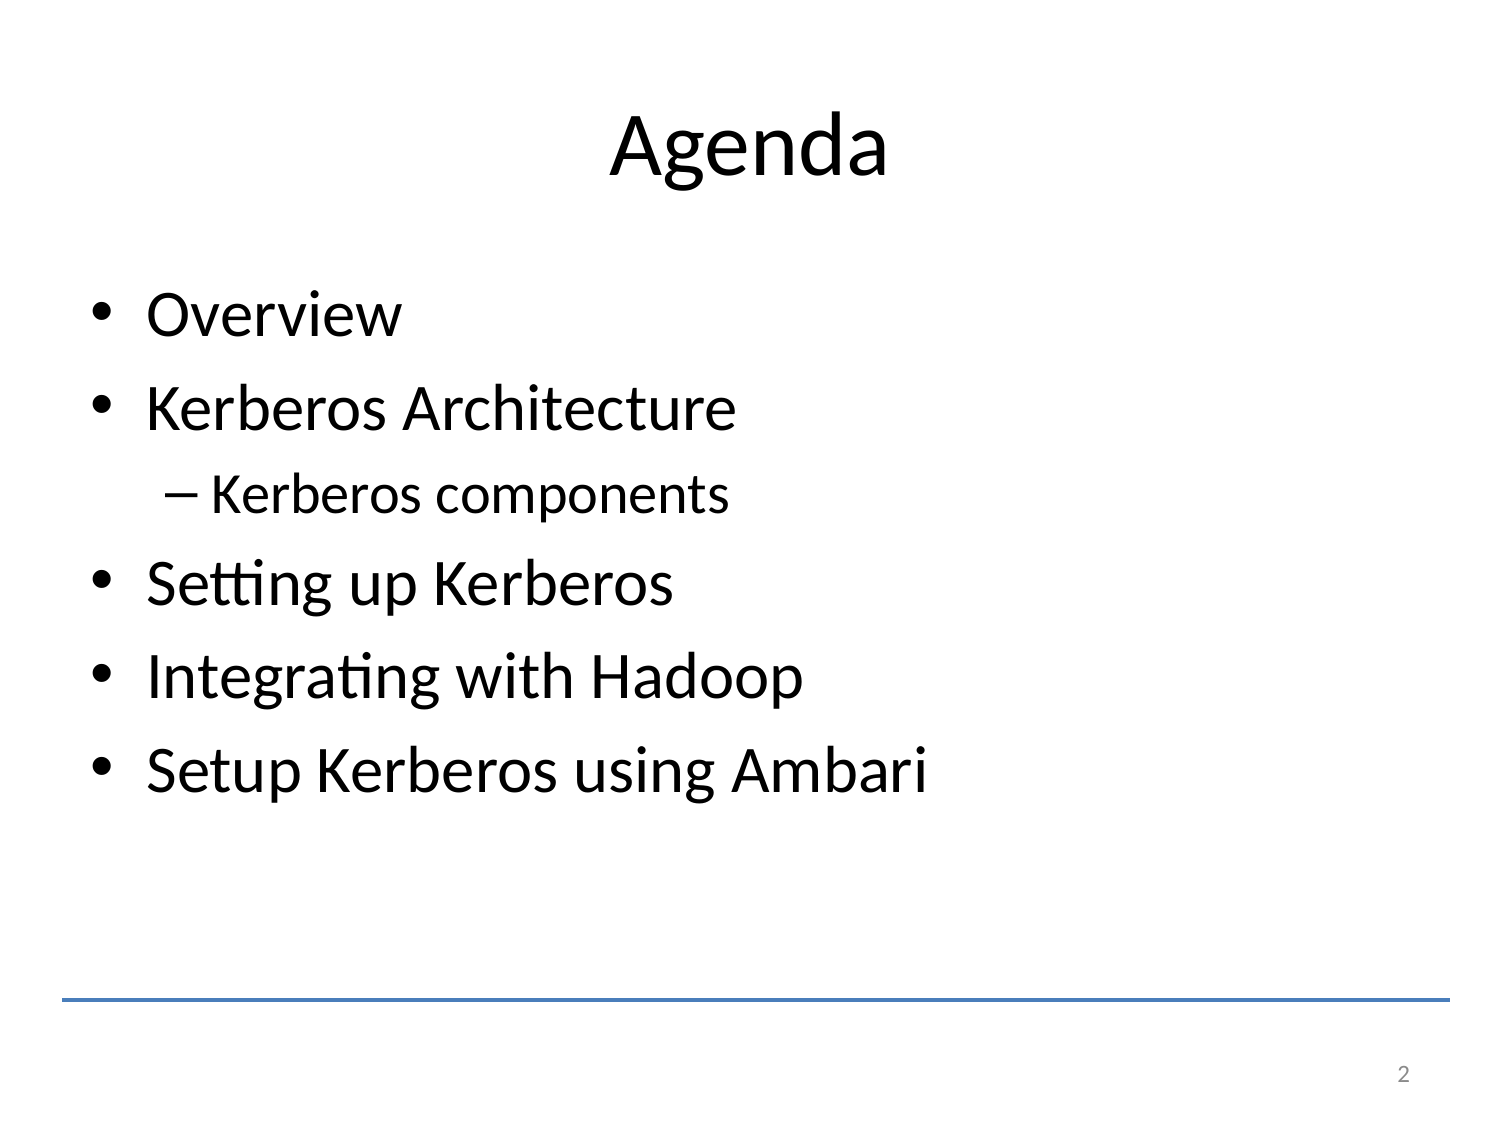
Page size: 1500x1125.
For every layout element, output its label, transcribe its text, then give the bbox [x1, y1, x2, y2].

slide_number 2 [1074, 1042, 1425, 1103]
list Overview Kerberos Architecture Kerberos components Setting up Kerberos Integrating with Hadoop Setup Kerberos using Ambari [75, 262, 1425, 998]
title Agenda [75, 45, 1425, 233]
